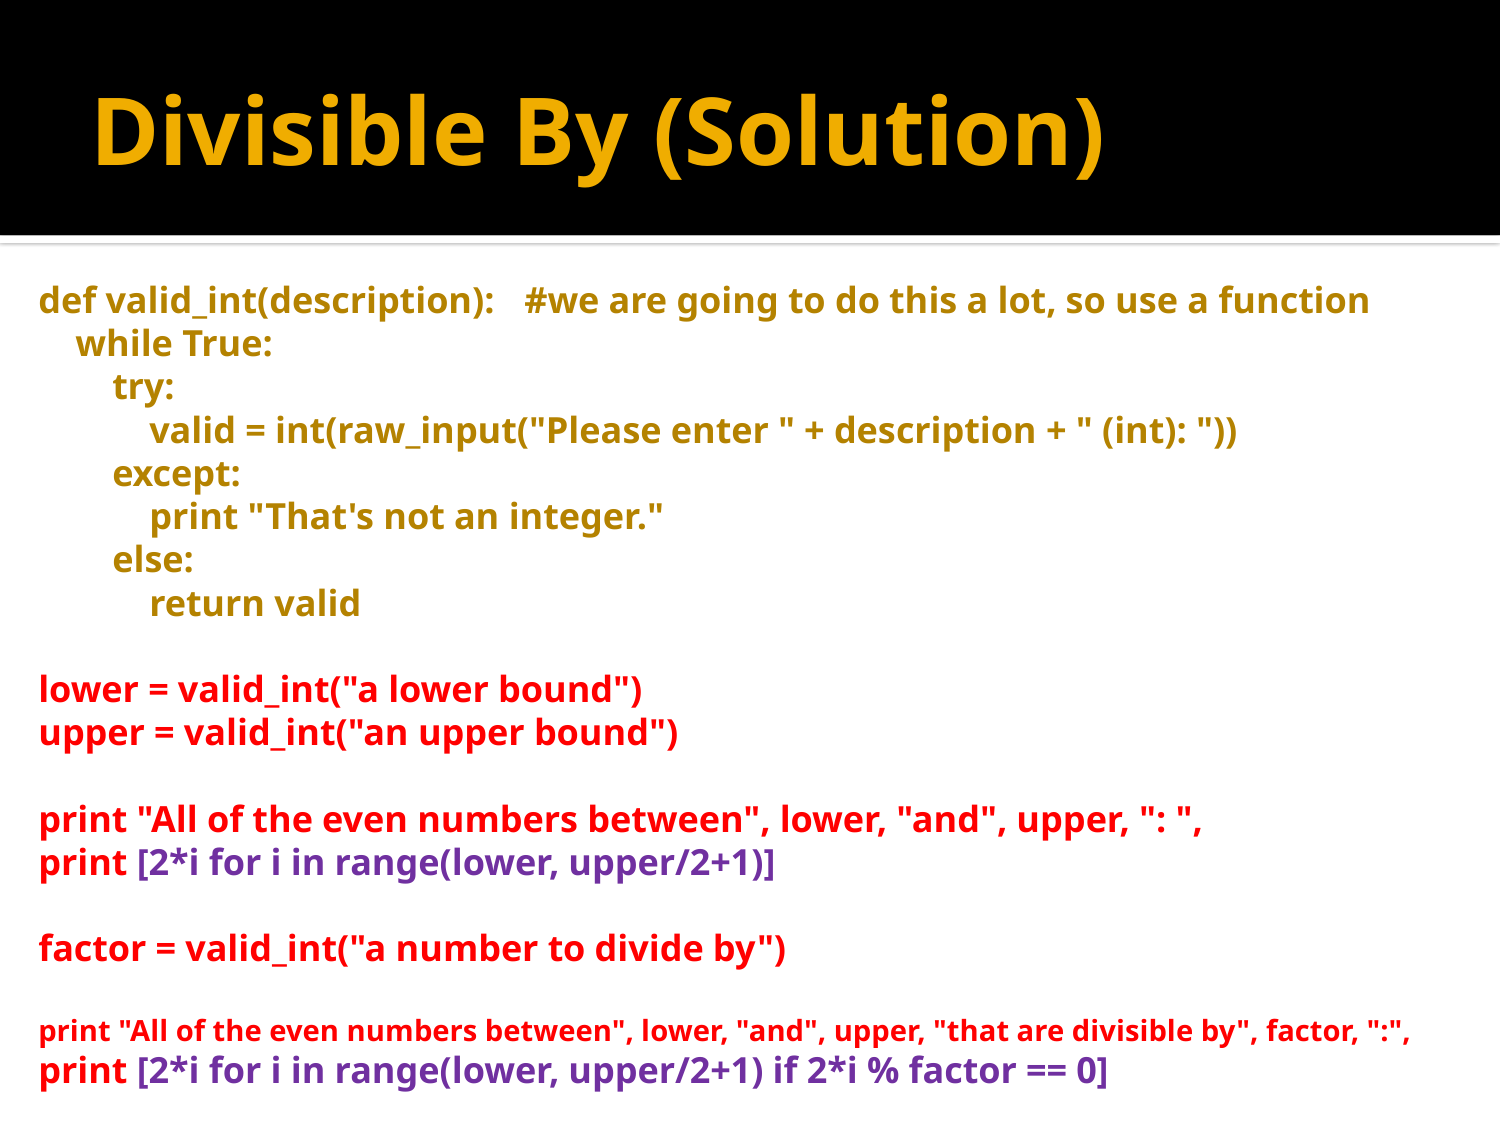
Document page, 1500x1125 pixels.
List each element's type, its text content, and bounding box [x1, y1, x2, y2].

list def valid_int(description): #we are going to do this a lot, so use a function while True: try: valid = int(raw_input("Please enter " + description + " (int): ")) except: print "That's not an integer." else: return valid lower = valid_int("a lower bound") upper = valid_int("an upper bound") print "All of the even numbers between", lower, "and", upper, ": ", print [2*i for i in range(lower, upper/2+1)] factor = valid_int("a number to divide by") print "All of the even numbers between", lower, "and", upper, "that are divisible by", factor, ":", print [2*i for i in range(lower, upper/2+1) if 2*i % factor == 0] [12, 262, 1488, 1100]
title Divisible By (Solution) [75, 25, 1425, 231]
